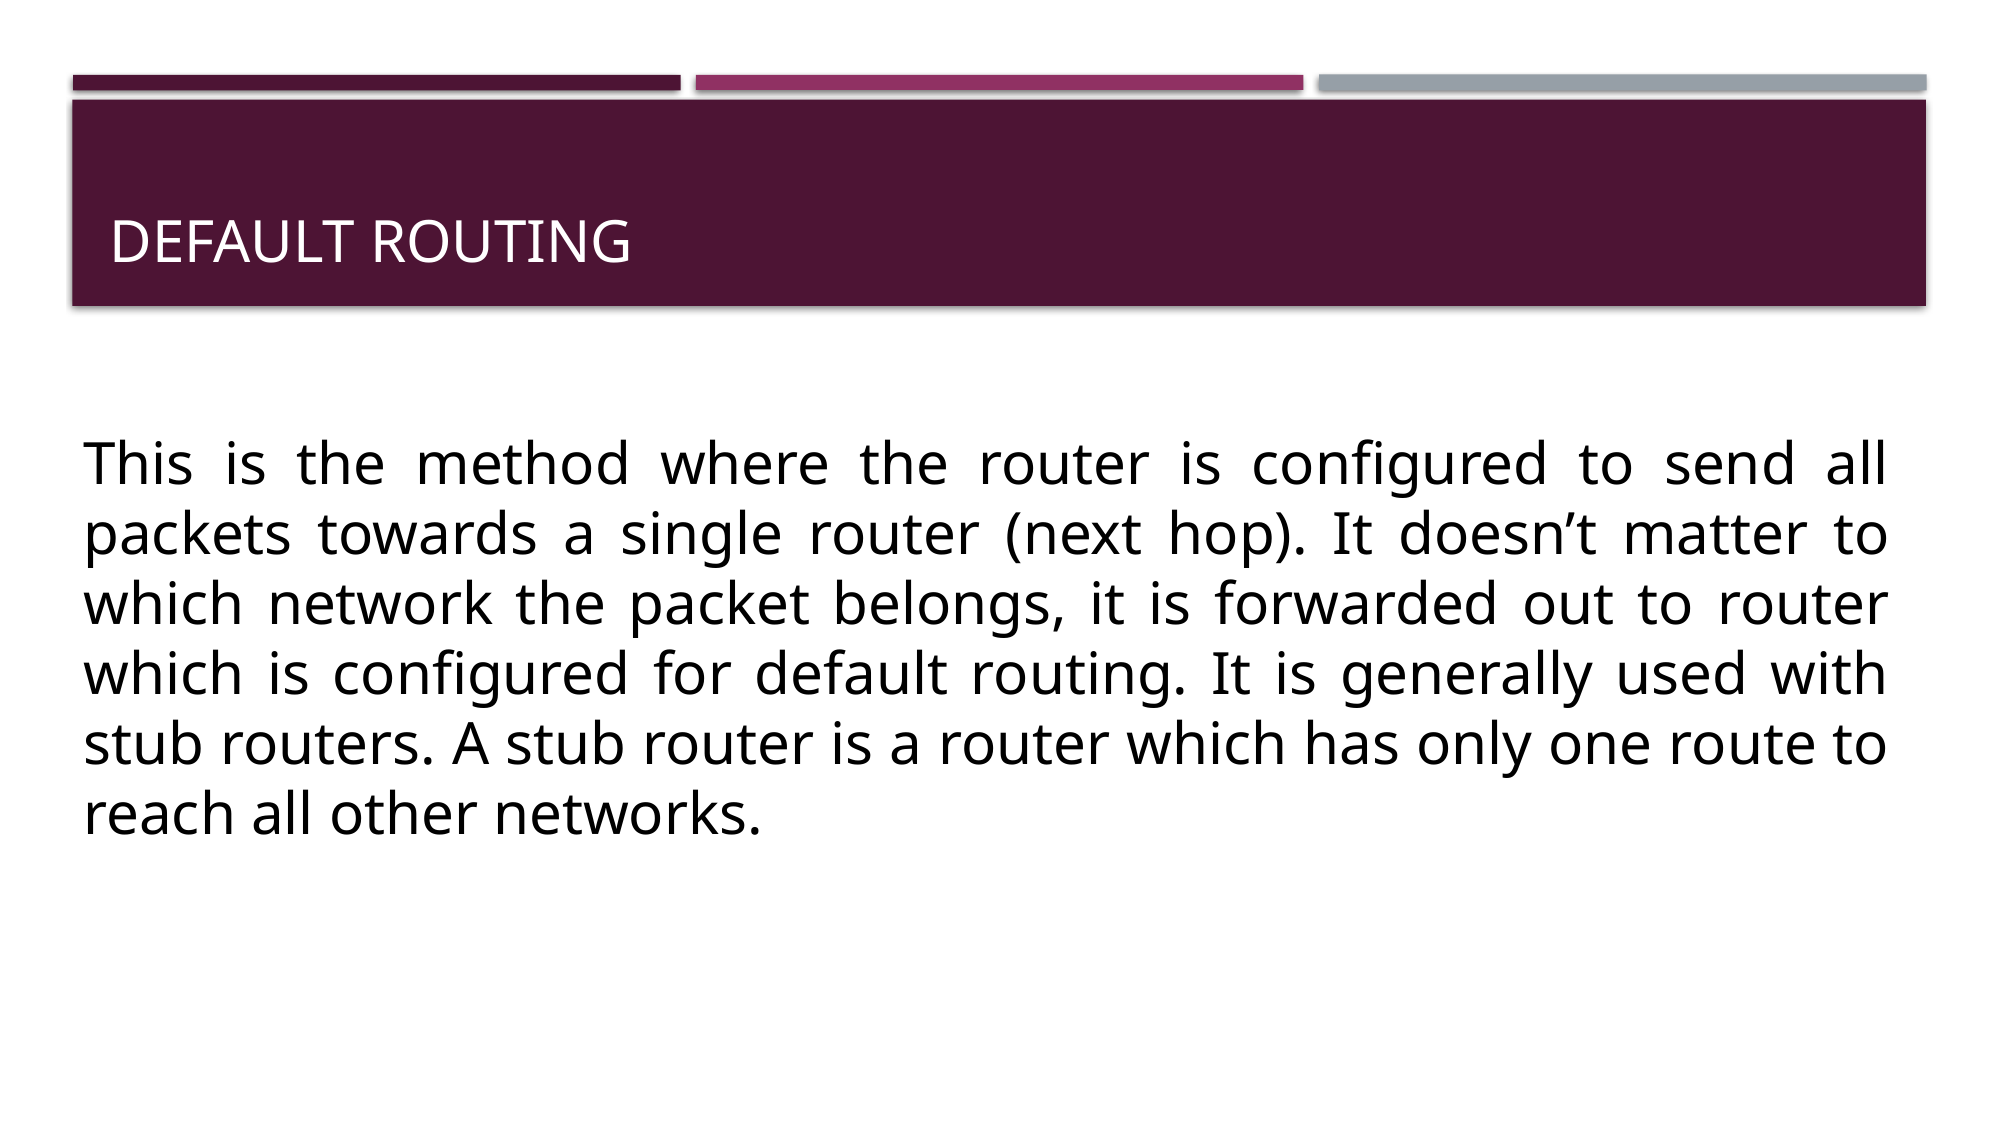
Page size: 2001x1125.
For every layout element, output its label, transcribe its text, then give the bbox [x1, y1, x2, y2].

text_box This is the method where the router is configured to send all packets towards a single router (next hop). It doesn’t matter to which network the packet belongs, it is forwarded out to router which is configured for default routing. It is generally used with stub routers. A stub router is a router which has only one route to reach all other networks. [68, 418, 1904, 854]
title Default routing [94, 119, 1904, 282]
